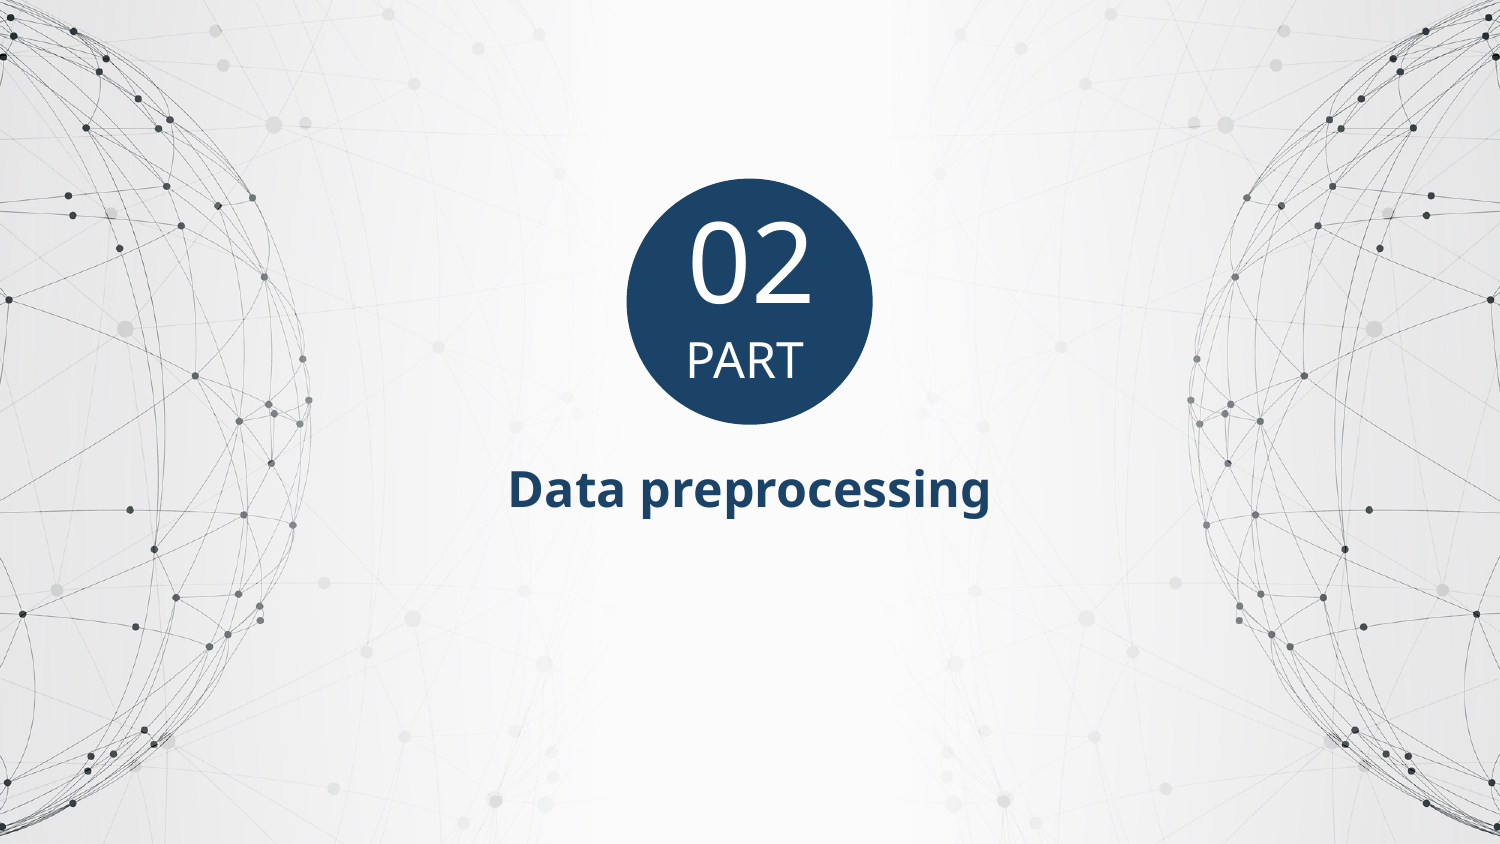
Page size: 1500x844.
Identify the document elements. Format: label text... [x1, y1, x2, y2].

text_box Data preprocessing [324, 451, 1175, 523]
text_box [633, 177, 866, 258]
text_box [667, 395, 832, 426]
picture [0, 0, 1500, 844]
text_box 02 PART [609, 258, 894, 395]
